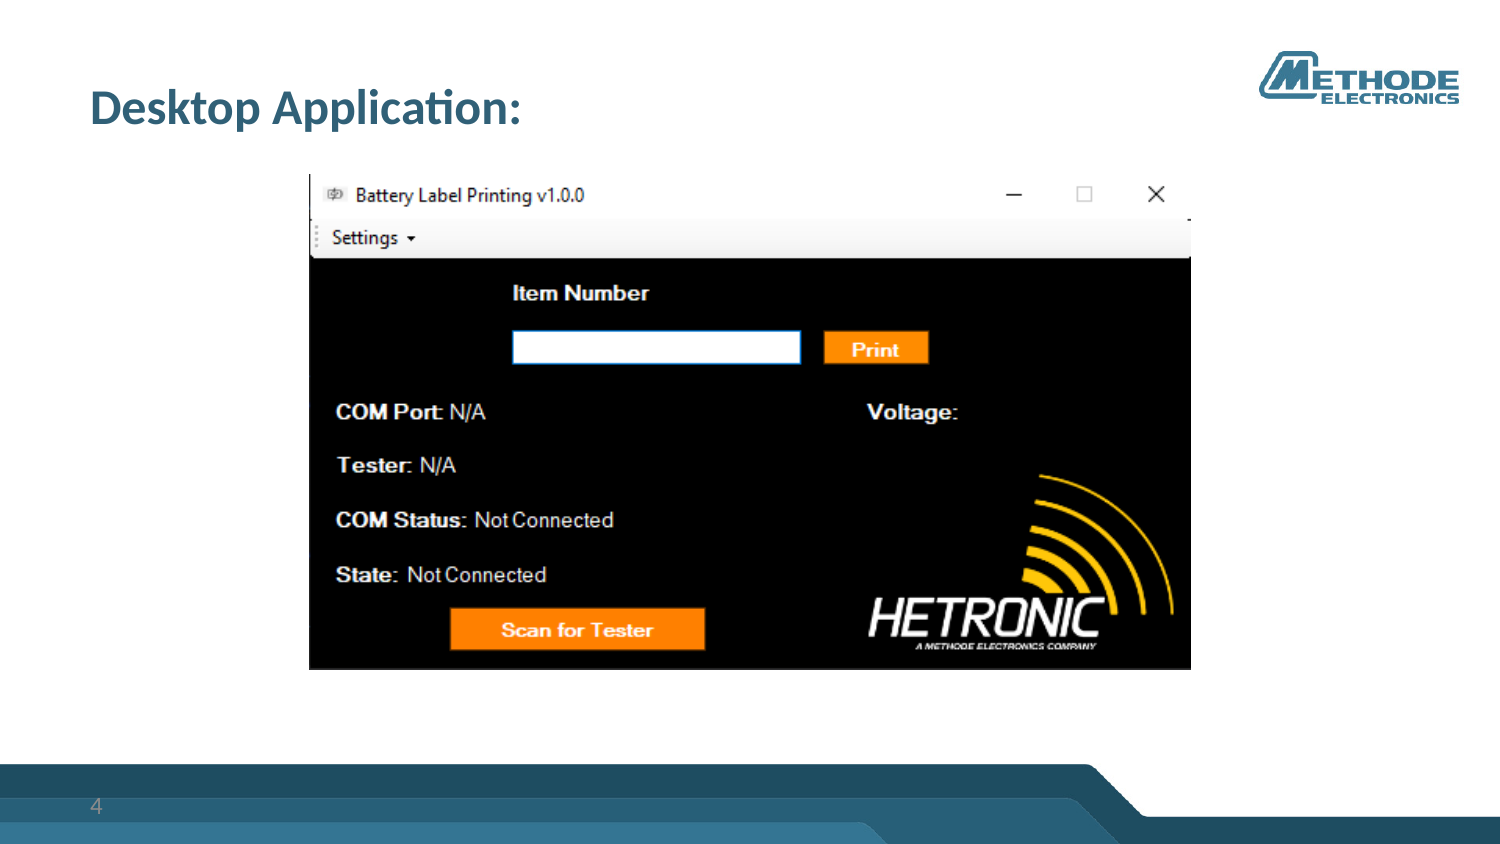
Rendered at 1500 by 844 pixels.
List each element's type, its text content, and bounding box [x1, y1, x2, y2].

title Desktop Application: [75, 33, 1425, 175]
slide_number 4 [75, 782, 425, 827]
picture [0, 0, 1500, 844]
